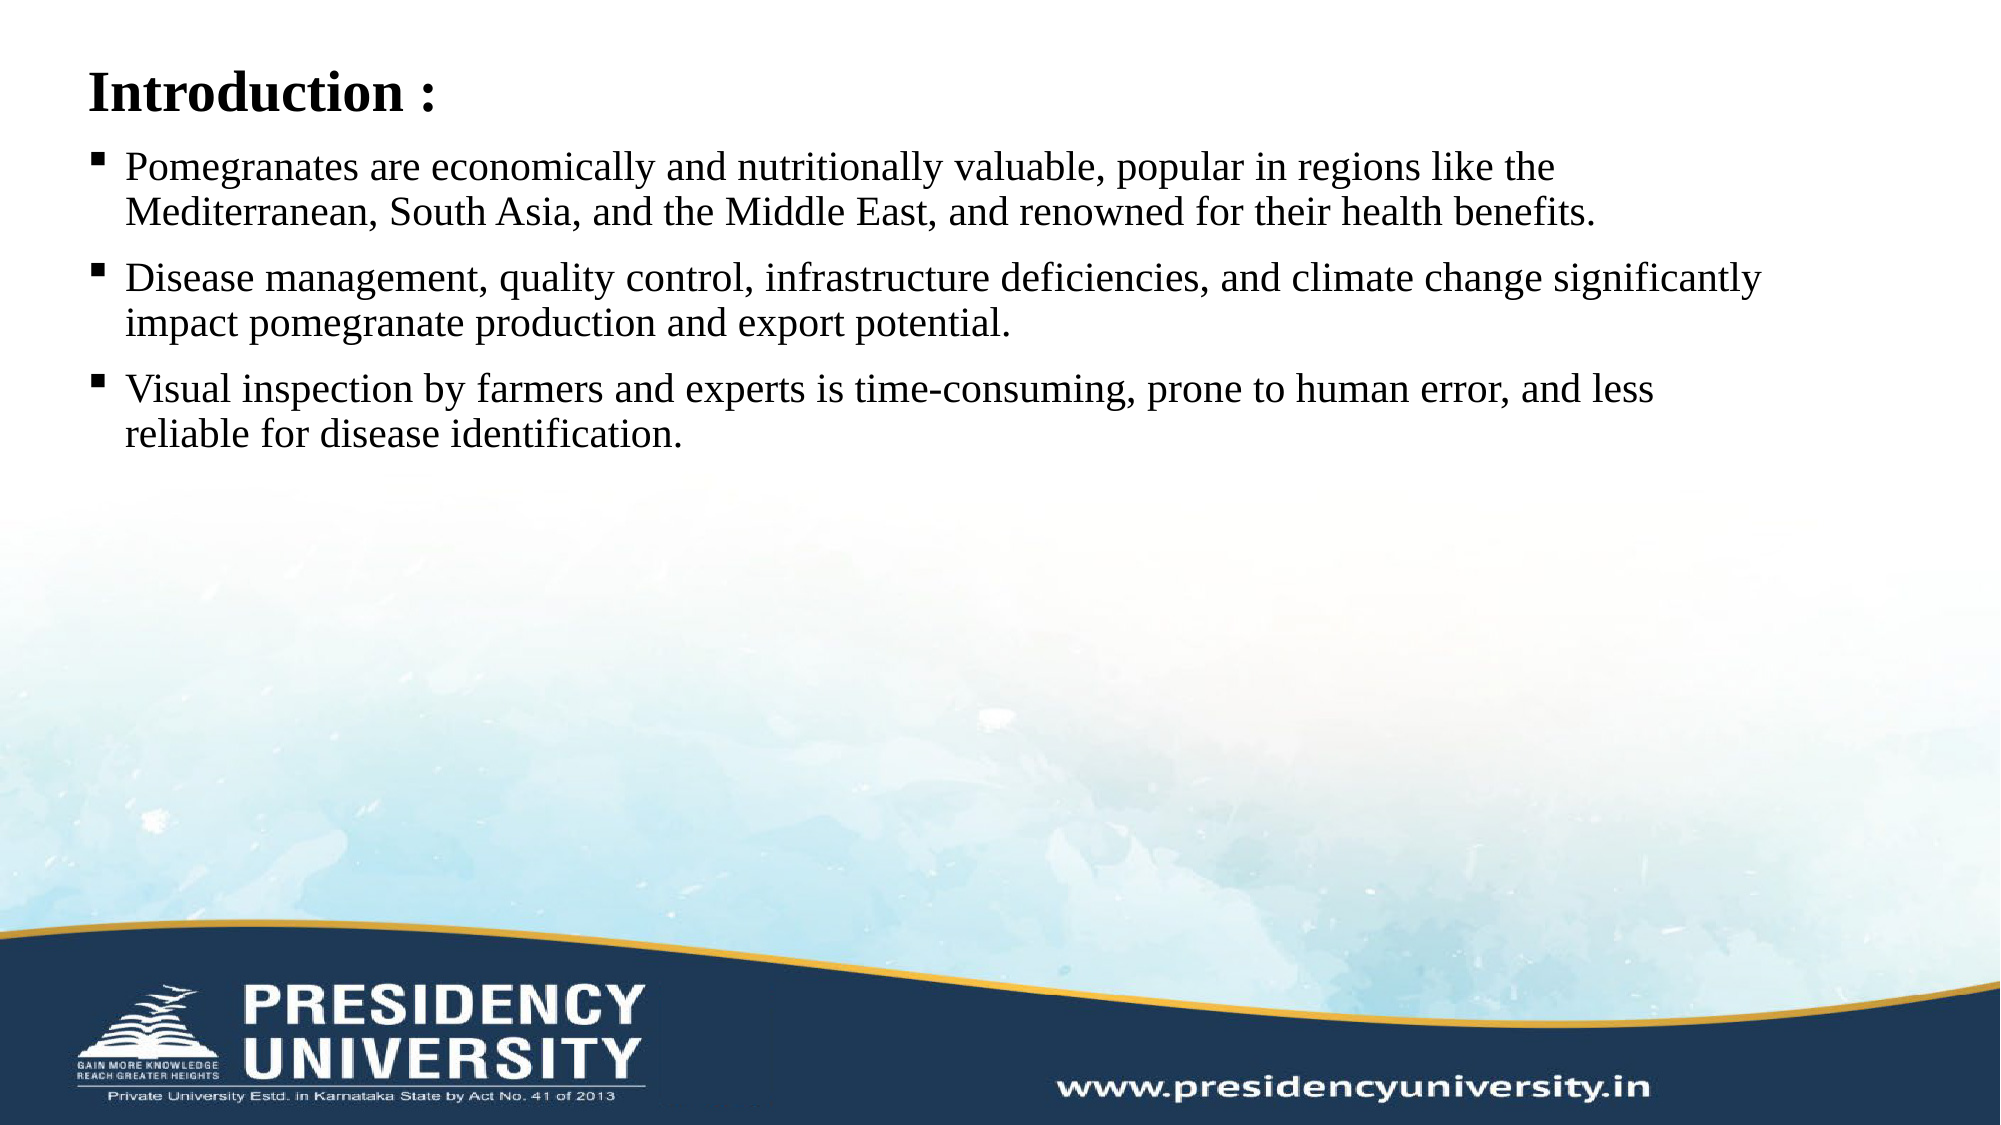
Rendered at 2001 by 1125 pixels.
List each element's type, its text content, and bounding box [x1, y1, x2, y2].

title [24, 0, 1725, 133]
list Introduction : Pomegranates are economically and nutritionally valuable, popular in regions like the Mediterranean, South Asia, and the Middle East, and renowned for their health benefits. Disease management, quality control, infrastructure deficiencies, and climate change significantly impact pomegranate production and export potential. Visual inspection by farmers and experts is time-consuming, prone to human error, and less reliable for disease identification. [72, 53, 1798, 879]
picture [0, 0, 2000, 1125]
